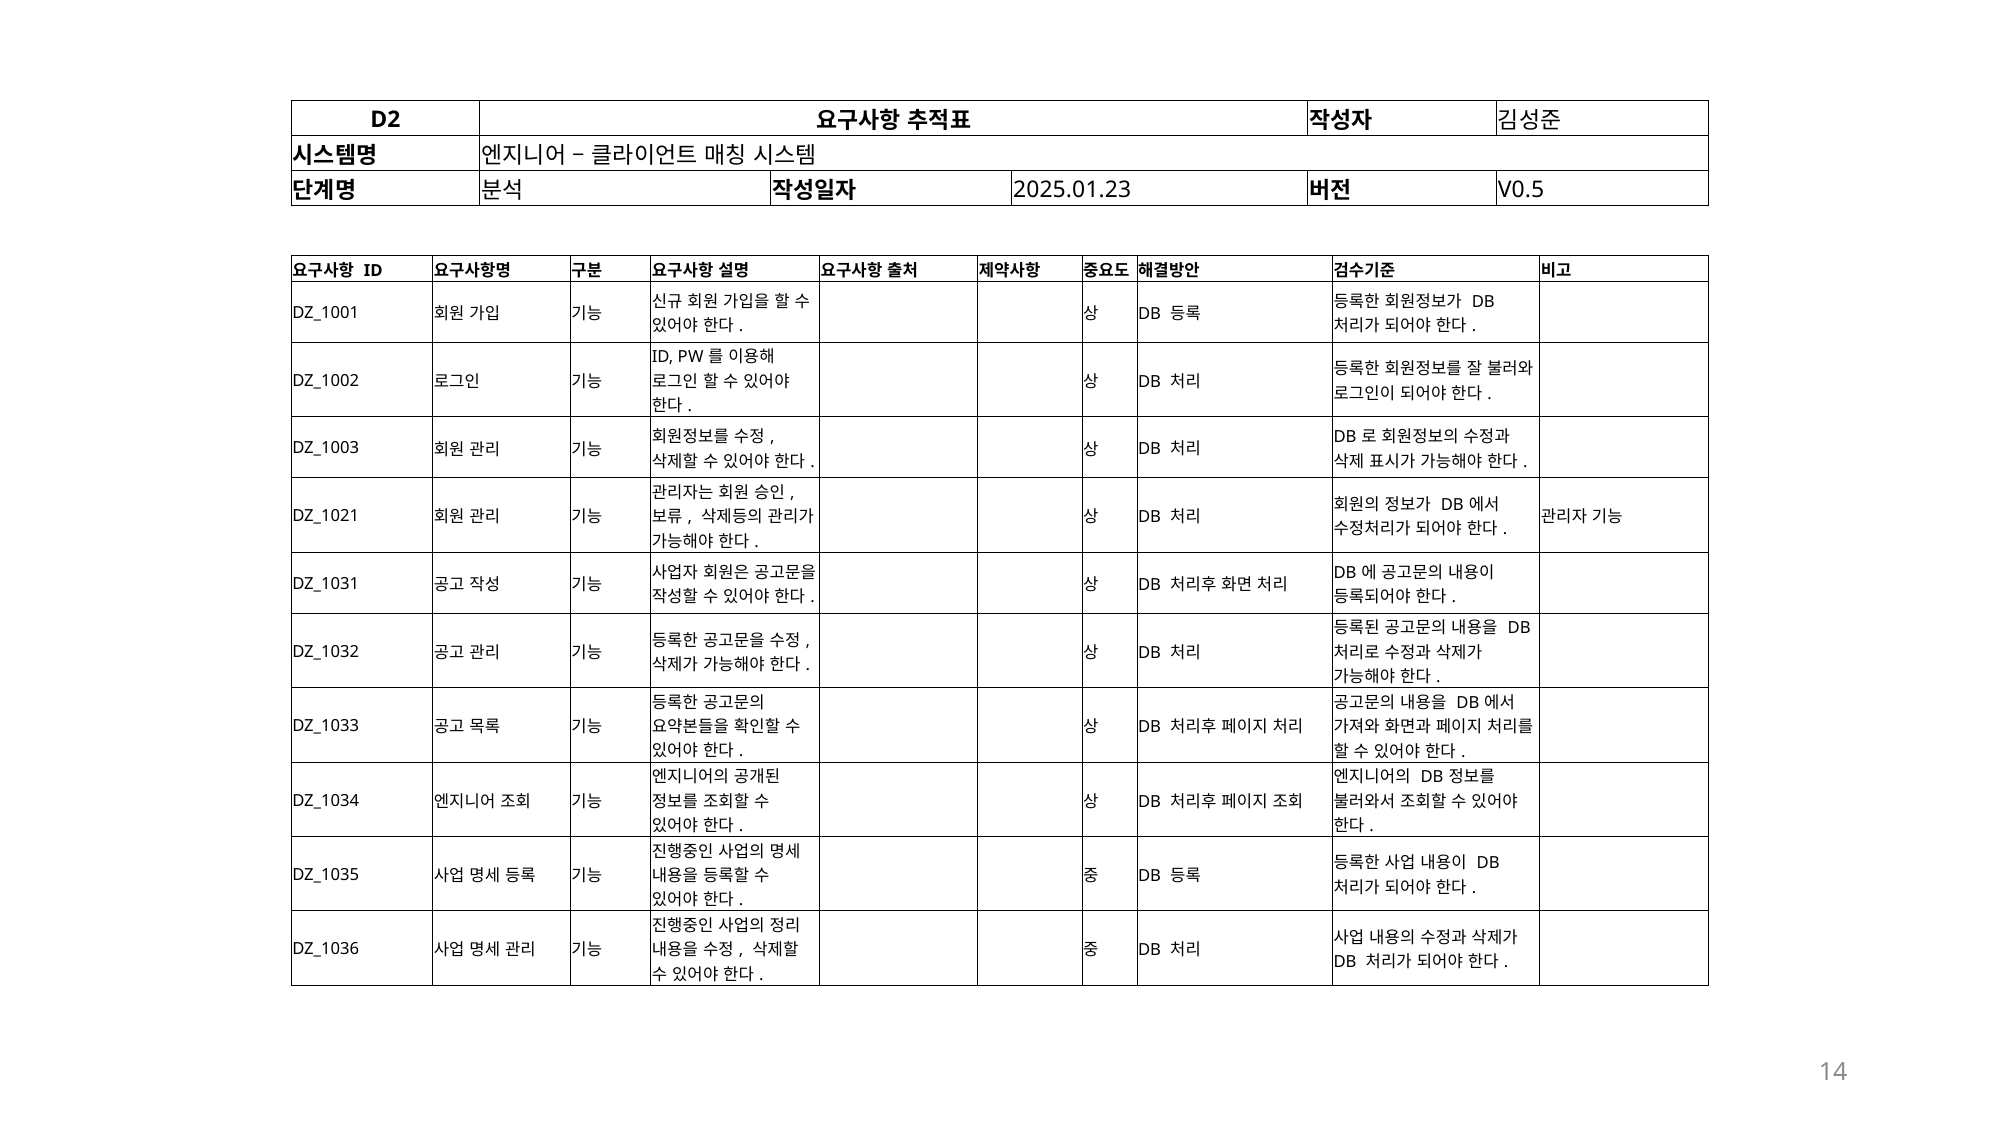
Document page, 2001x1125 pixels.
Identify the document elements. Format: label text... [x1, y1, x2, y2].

table_cell 회원 관리 [433, 417, 570, 477]
table_cell [820, 688, 977, 762]
table_cell 기능 [571, 614, 650, 687]
table_header 중요도 [1083, 256, 1137, 281]
table_cell 엔지니어 – 클라이언트 매칭 시스템 [480, 136, 1708, 170]
table_cell DZ_1002 [292, 343, 432, 416]
table_cell 회원 관리 [433, 478, 570, 552]
table_cell [820, 763, 977, 836]
table_cell DB 처리후 페이지 처리 [1138, 688, 1332, 762]
table_cell [978, 614, 1082, 687]
table_cell 공고 관리 [433, 614, 570, 687]
table_cell 기능 [571, 282, 650, 342]
table_header 작성자 [1308, 101, 1496, 135]
table_cell 분석 [480, 171, 770, 205]
table_cell DB 처리 [1138, 417, 1332, 477]
table_cell 2025.01.23 [1012, 171, 1307, 205]
table_cell [1540, 282, 1708, 342]
slide_number 14 [1412, 1042, 1863, 1103]
table_cell 상 [1083, 614, 1137, 687]
table_cell 단계명 [292, 171, 479, 205]
table_cell 진행중인 사업의 정리 내용을 수정, 삭제할 수 있어야 한다. [651, 911, 819, 985]
table_cell DB에 공고문의 내용이 등록되어야 한다. [1333, 553, 1539, 613]
table_cell DB 처리후 페이지 조회 [1138, 763, 1332, 836]
table_cell 중 [1083, 837, 1137, 910]
table_cell [820, 553, 977, 613]
table_cell DB 등록 [1138, 282, 1332, 342]
table_cell [1540, 837, 1708, 910]
table_cell DB 처리 [1138, 478, 1332, 552]
table_cell 기능 [571, 837, 650, 910]
table_cell [820, 343, 977, 416]
table_header D2 [292, 101, 479, 135]
table_cell 상 [1083, 688, 1137, 762]
table_cell DZ_1032 [292, 614, 432, 687]
table_cell DB로 회원정보의 수정과 삭제 표시가 가능해야 한다. [1333, 417, 1539, 477]
table_cell 기능 [571, 688, 650, 762]
table_cell DZ_1035 [292, 837, 432, 910]
table_cell DZ_1001 [292, 282, 432, 342]
table_cell DZ_1034 [292, 763, 432, 836]
table_cell [820, 614, 977, 687]
table_header 요구사항 추적표 [480, 101, 1307, 135]
table_cell DZ_1036 [292, 911, 432, 985]
table_cell 엔지니어 조회 [433, 763, 570, 836]
table_cell [978, 417, 1082, 477]
table_cell [820, 478, 977, 552]
table_cell 등록한 회원정보가 DB 처리가 되어야 한다. [1333, 282, 1539, 342]
table_header 요구사항 출처 [820, 256, 977, 281]
table_cell [820, 282, 977, 342]
table_cell 기능 [571, 478, 650, 552]
table_cell ID, PW를 이용해 로그인 할 수 있어야 한다. [651, 343, 819, 416]
table_cell 기능 [571, 911, 650, 985]
table_cell 기능 [571, 763, 650, 836]
table_cell 등록한 사업 내용이 DB 처리가 되어야 한다. [1333, 837, 1539, 910]
table_cell 사업 내용의 수정과 삭제가 DB 처리가 되어야 한다. [1333, 911, 1539, 985]
table_header 요구사항명 [433, 256, 570, 281]
table_header 구분 [571, 256, 650, 281]
table_cell 회원정보를 수정, 삭제할 수 있어야 한다. [651, 417, 819, 477]
table_cell V0.5 [1497, 171, 1708, 205]
table_cell 상 [1083, 417, 1137, 477]
table_cell [1540, 763, 1708, 836]
table_cell 등록된 공고문의 내용을 DB 처리로 수정과 삭제가 가능해야 한다. [1333, 614, 1539, 687]
table_cell [978, 911, 1082, 985]
table_cell DB 처리 [1138, 343, 1332, 416]
table_cell 사업 명세 등록 [433, 837, 570, 910]
table_cell DB 등록 [1138, 837, 1332, 910]
table_cell DZ_1003 [292, 417, 432, 477]
table_cell 작성일자 [771, 171, 1011, 205]
table_cell 기능 [571, 417, 650, 477]
table_cell [820, 417, 977, 477]
table_header 비고 [1540, 256, 1708, 281]
table_cell 기능 [571, 553, 650, 613]
table_header 해결방안 [1138, 256, 1332, 281]
table_cell [1540, 553, 1708, 613]
table_cell [820, 837, 977, 910]
table_cell 등록한 공고문의 요약본들을 확인할 수 있어야 한다. [651, 688, 819, 762]
table_cell 등록한 공고문을 수정, 삭제가 가능해야 한다. [651, 614, 819, 687]
table_cell [820, 911, 977, 985]
table_cell [1540, 614, 1708, 687]
table_cell DZ_1033 [292, 688, 432, 762]
table_cell 상 [1083, 763, 1137, 836]
table_cell [978, 343, 1082, 416]
table_header 요구사항 설명 [651, 256, 819, 281]
table_cell [1540, 688, 1708, 762]
table_header 검수기준 [1333, 256, 1539, 281]
table_cell 회원의 정보가 DB에서 수정처리가 되어야 한다. [1333, 478, 1539, 552]
table_cell 진행중인 사업의 명세 내용을 등록할 수 있어야 한다. [651, 837, 819, 910]
table_cell 엔지니어의 공개된 정보를 조회할 수 있어야 한다. [651, 763, 819, 836]
table_cell [978, 282, 1082, 342]
table_cell [978, 478, 1082, 552]
table_cell DB 처리 [1138, 911, 1332, 985]
table_cell 공고 작성 [433, 553, 570, 613]
table_cell 기능 [571, 343, 650, 416]
table_cell [978, 688, 1082, 762]
table_cell 공고 목록 [433, 688, 570, 762]
table_cell 공고문의 내용을 DB에서 가져와 화면과 페이지 처리를 할 수 있어야 한다. [1333, 688, 1539, 762]
table_cell 관리자 기능 [1540, 478, 1708, 552]
table_cell 사업자 회원은 공고문을 작성할 수 있어야 한다. [651, 553, 819, 613]
table_cell [1540, 911, 1708, 985]
table_cell 상 [1083, 553, 1137, 613]
table_cell DZ_1021 [292, 478, 432, 552]
table_cell DB 처리 [1138, 614, 1332, 687]
table_cell 상 [1083, 478, 1137, 552]
table_cell 사업 명세 관리 [433, 911, 570, 985]
table_header 요구사항 ID [292, 256, 432, 281]
table_cell [1540, 343, 1708, 416]
table_cell [1540, 417, 1708, 477]
table_cell 시스템명 [292, 136, 479, 170]
table_cell [978, 553, 1082, 613]
table_cell 상 [1083, 343, 1137, 416]
table_cell 중 [1083, 911, 1137, 985]
table_cell 버전 [1308, 171, 1496, 205]
table_header 김성준 [1497, 101, 1708, 135]
table_cell 등록한 회원정보를 잘 불러와 로그인이 되어야 한다. [1333, 343, 1539, 416]
table_cell 엔지니어의 DB정보를 불러와서 조회할 수 있어야 한다. [1333, 763, 1539, 836]
table_cell [978, 837, 1082, 910]
table_cell 로그인 [433, 343, 570, 416]
table_cell 회원 가입 [433, 282, 570, 342]
table_header 제약사항 [978, 256, 1082, 281]
table_cell DB 처리후 화면 처리 [1138, 553, 1332, 613]
table_cell [978, 763, 1082, 836]
table_cell DZ_1031 [292, 553, 432, 613]
table_cell 관리자는 회원 승인, 보류, 삭제등의 관리가 가능해야 한다. [651, 478, 819, 552]
table_cell 신규 회원 가입을 할 수 있어야 한다. [651, 282, 819, 342]
table_cell 상 [1083, 282, 1137, 342]
